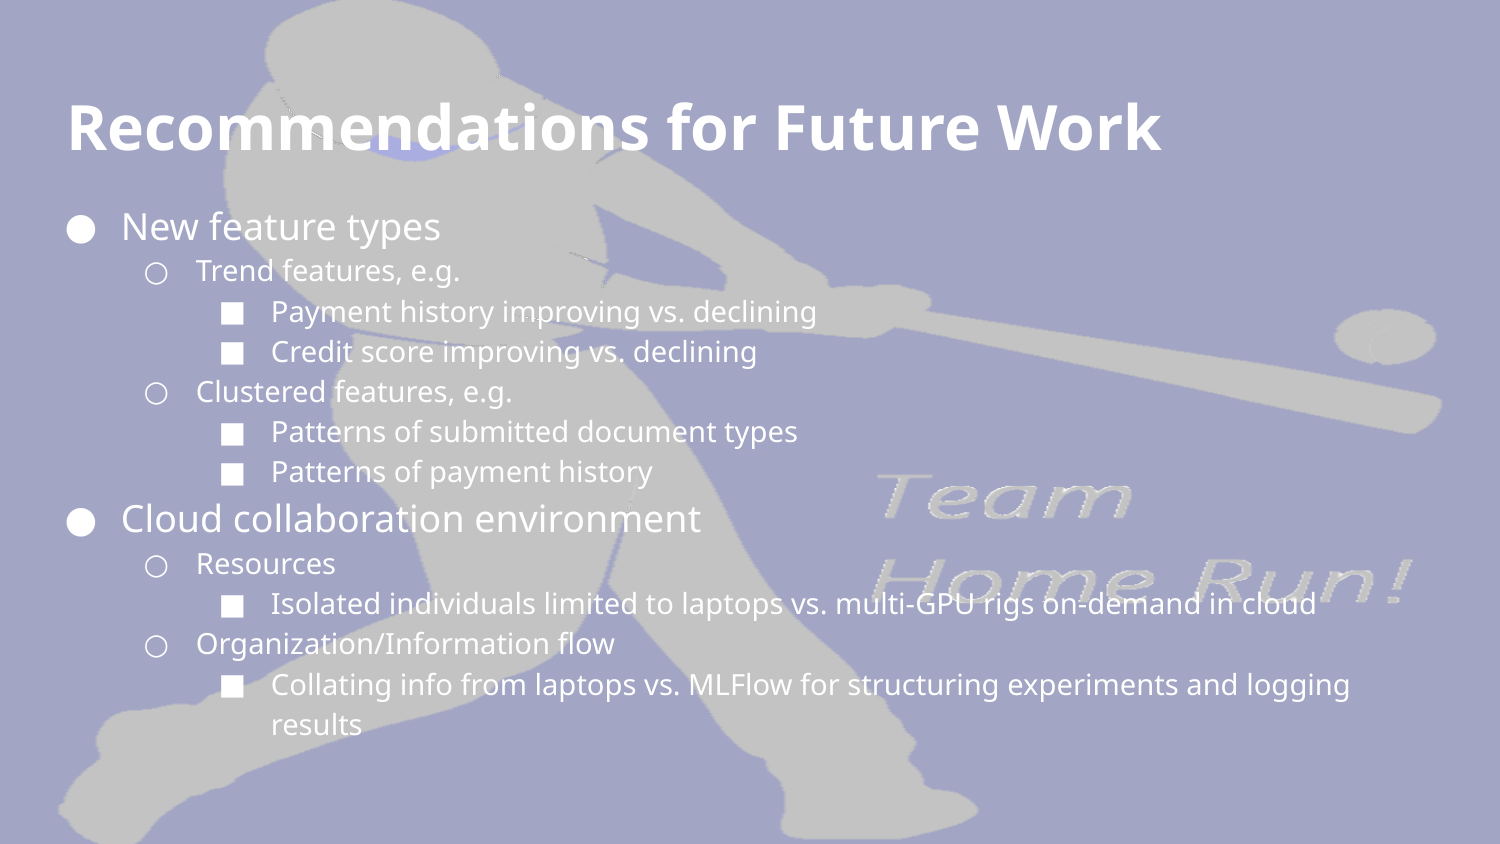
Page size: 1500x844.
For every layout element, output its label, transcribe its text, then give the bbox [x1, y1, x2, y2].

title Recommendations for Future Work [51, 72, 1449, 167]
picture [0, 0, 1500, 844]
list New feature types Trend features, e.g. Payment history improving vs. declining Credit score improving vs. declining Clustered features, e.g. Patterns of submitted document types Patterns of payment history Cloud collaboration environment Resources Isolated individuals limited to laptops vs. multi-GPU rigs on-demand in cloud Organization/Information flow Collating info from laptops vs. MLFlow for structuring experiments and logging results [30, 180, 1429, 789]
